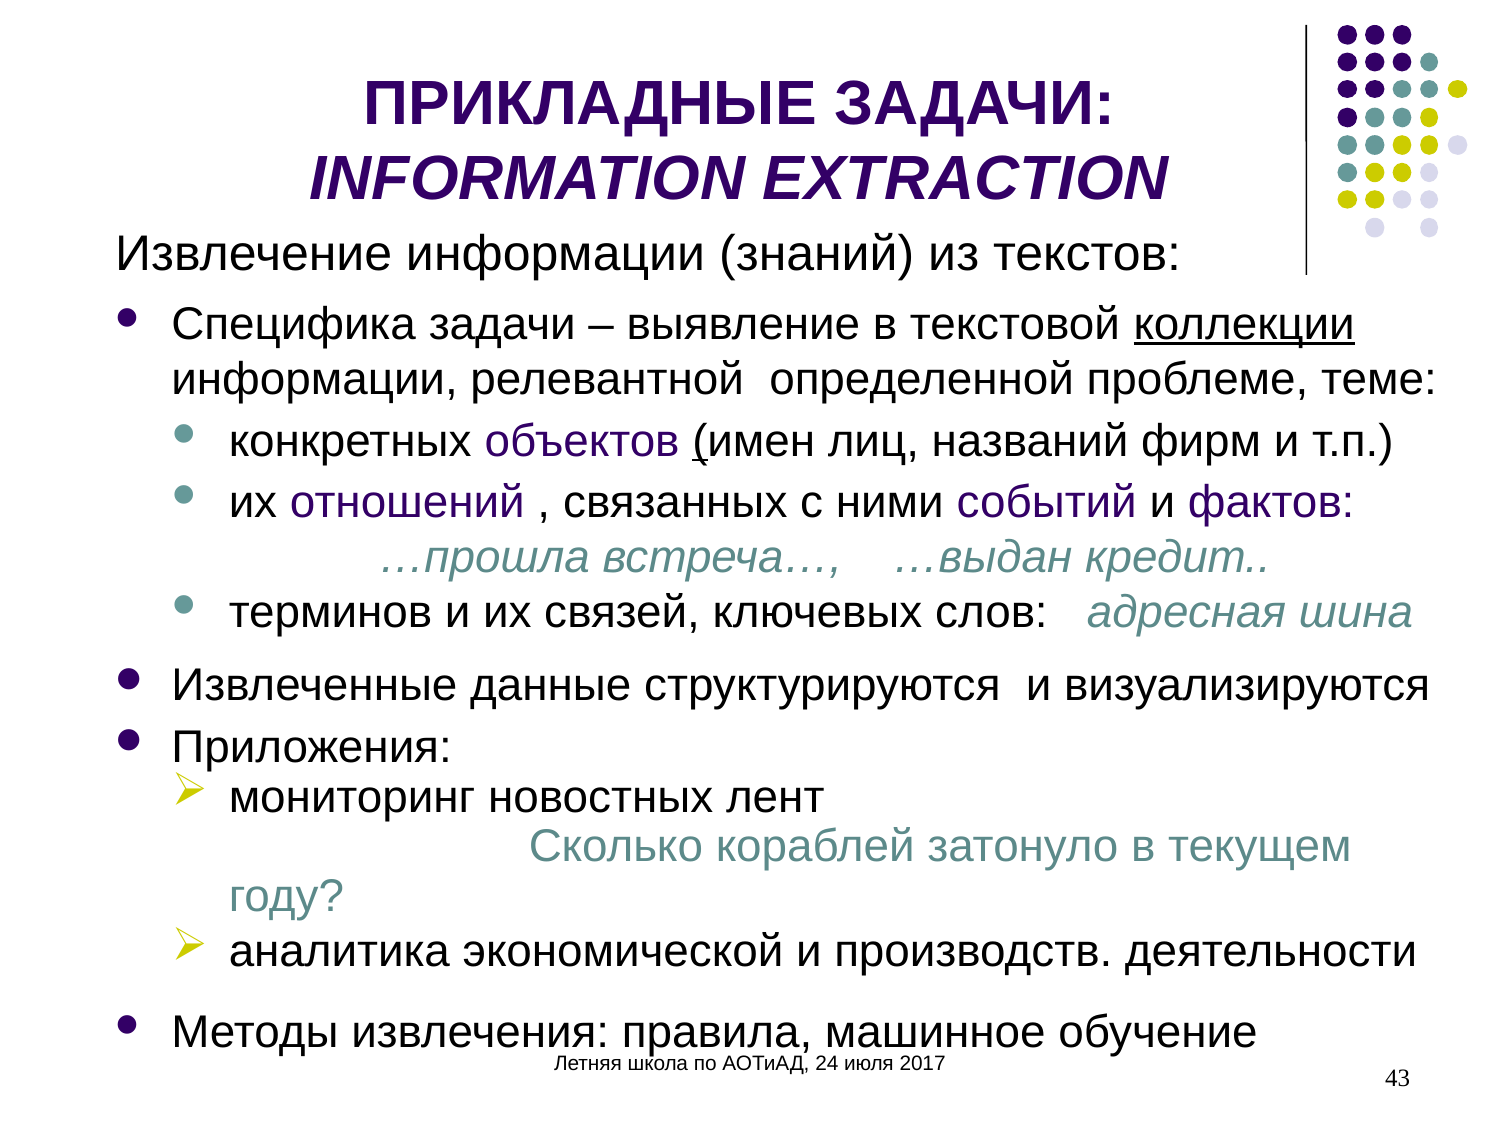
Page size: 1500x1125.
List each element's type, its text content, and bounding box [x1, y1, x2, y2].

list Извлечение информации (знаний) из текстов: Специфика задачи – выявление в текстовой коллекции информации, релевантной определенной проблеме, теме: конкретных объектов (имен лиц, названий фирм и т.п.) их отношений , связанных с ними событий и фактов: …прошла встреча…, …выдан кредит.. терминов и их связей, ключевых слов: адресная шина Извлеченные данные структурируются и визуализируются Приложения: мониторинг новостных лент Сколько кораблей затонуло в текущем году? аналитика экономической и производств. деятельности Методы извлечения: правила, машинное обучение [100, 219, 1471, 1024]
text_box 43 [1074, 1024, 1425, 1100]
footer Летняя школа по АОТиАД, 24 июля 2017 [512, 1024, 988, 1083]
title ПРИКЛАДНЫЕ ЗАДАЧИ: INFORMATION EXTRACTION [64, 54, 1416, 197]
